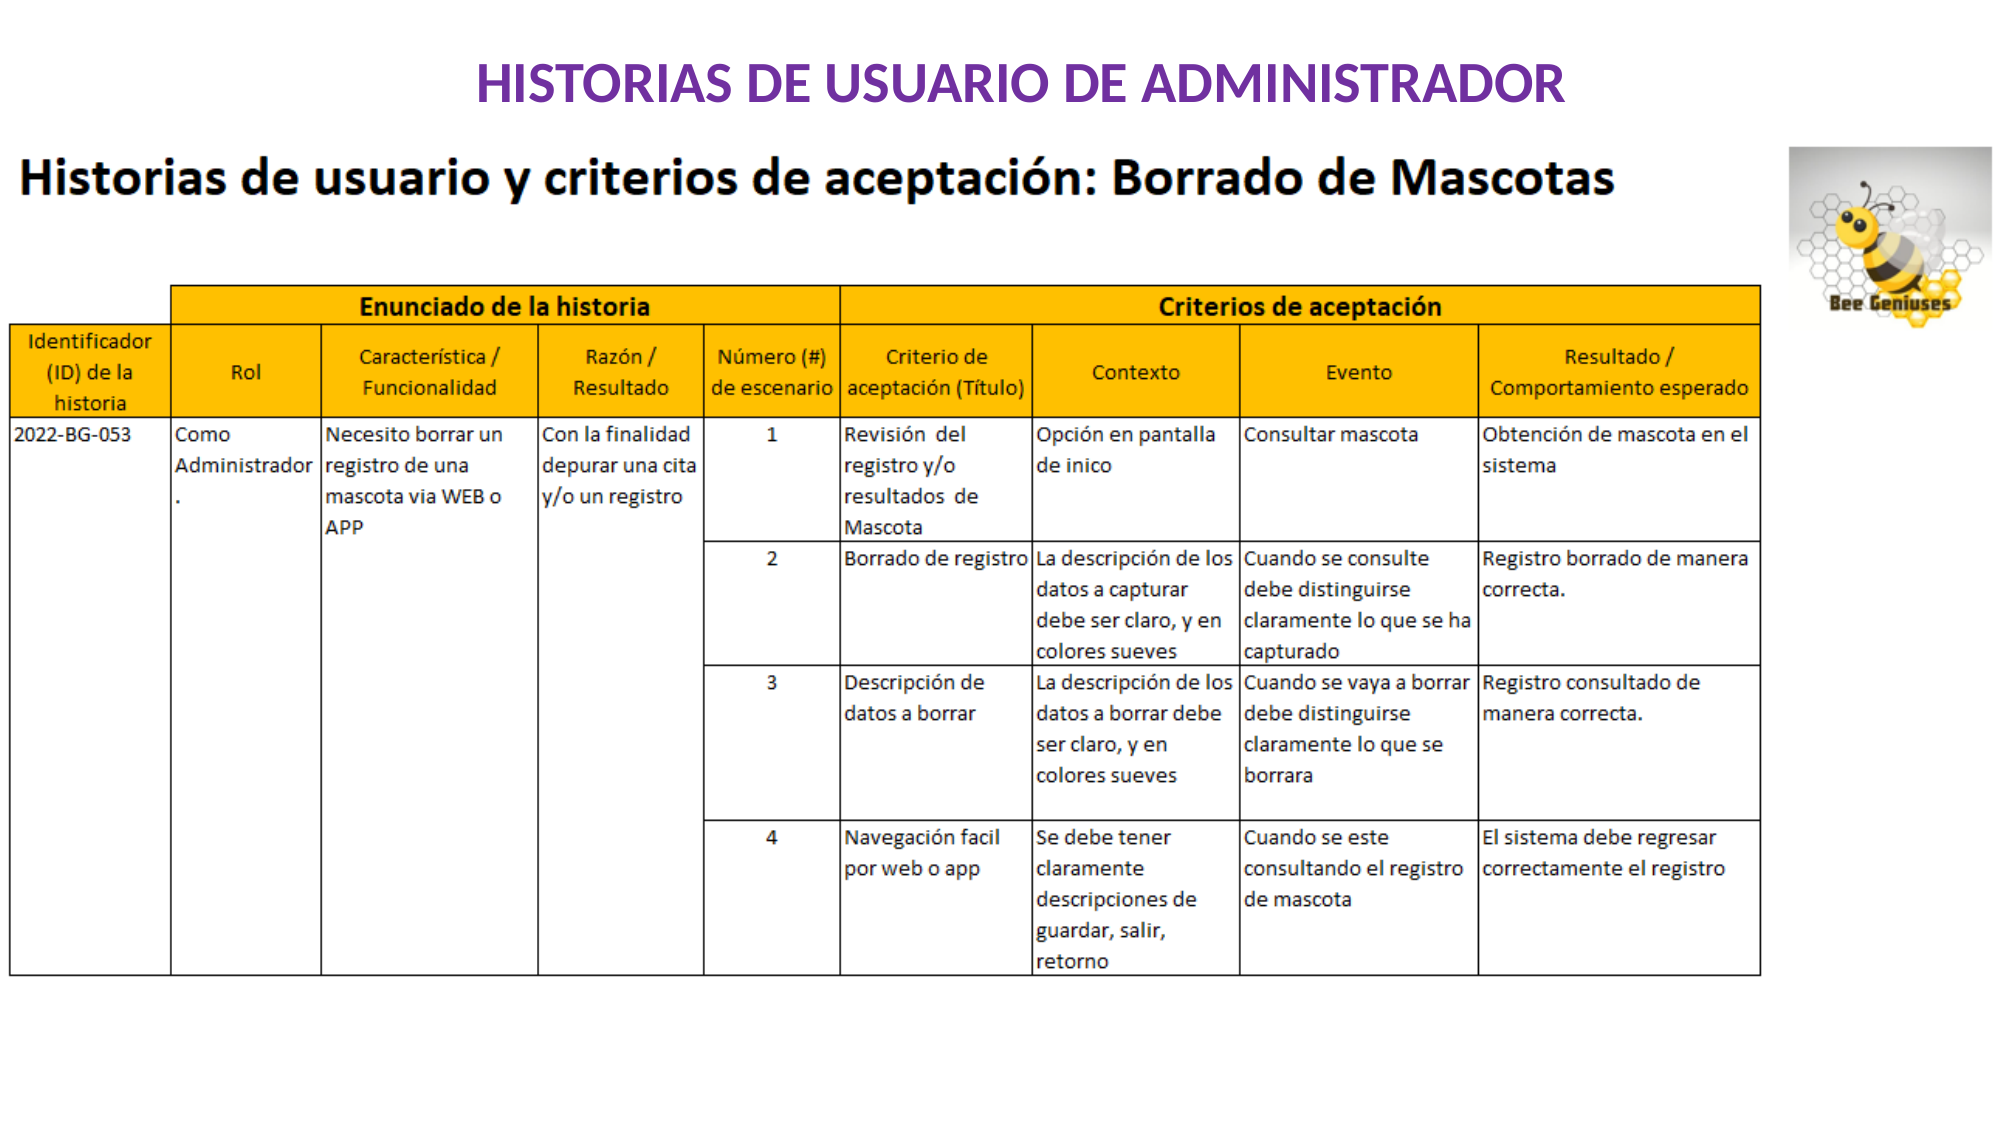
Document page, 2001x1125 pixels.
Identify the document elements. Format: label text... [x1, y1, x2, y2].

picture [0, 144, 2000, 981]
text_box HISTORIAS DE USUARIO DE ADMINISTRADOR [461, 36, 1593, 122]
